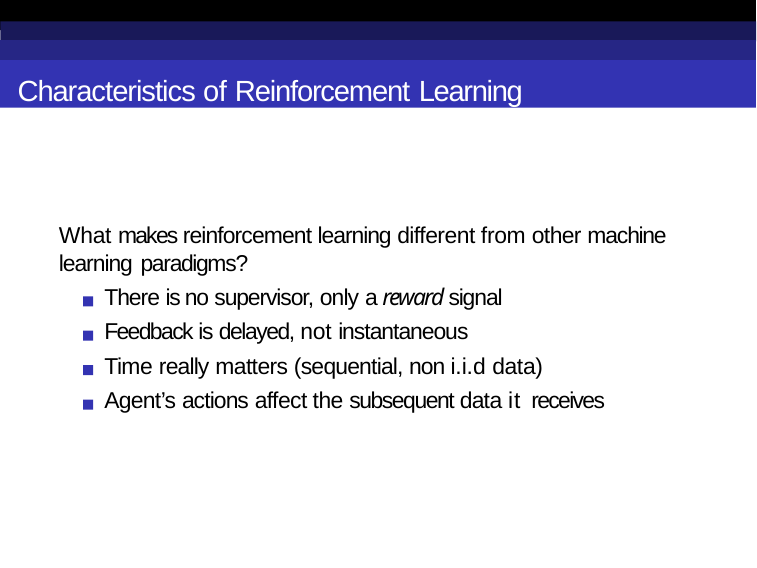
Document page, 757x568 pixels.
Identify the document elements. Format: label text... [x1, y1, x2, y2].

text_box [0, 40, 756, 60]
text_box [0, 0, 756, 21]
text_box [0, 21, 757, 42]
text_box What makes reinforcement learning different from other machine learning paradigms? There is no supervisor, only a reward signal Feedback is delayed, not instantaneous Time really matters (sequential, non i.i.d data) Agent’s actions affect the subsequent data it receives [56, 218, 678, 414]
text_box Characteristics of Reinforcement Learning [0, 60, 756, 108]
